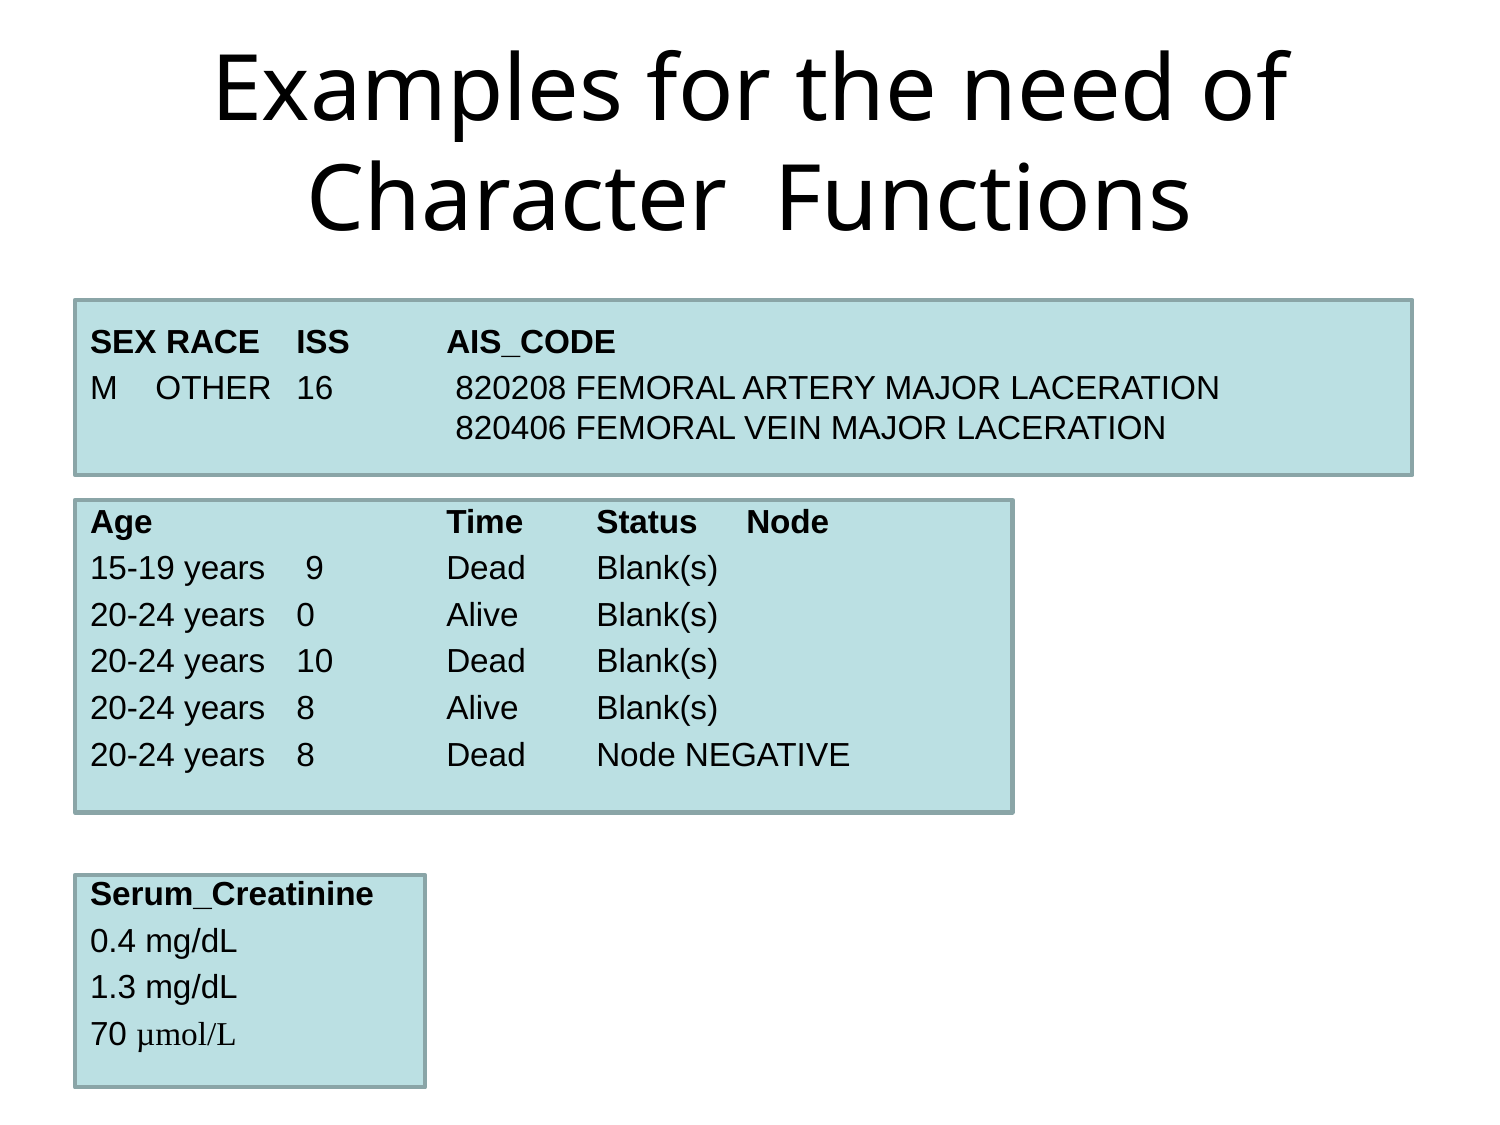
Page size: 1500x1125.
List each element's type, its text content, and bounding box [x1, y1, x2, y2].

text_box [73, 298, 1414, 477]
title Examples for the need of Character Functions [74, 44, 1426, 233]
list SEX RACE ISS AIS_CODE M OTHER 16 820208 FEMORAL ARTERY MAJOR LACERATION 820406 FEMORAL VEIN MAJOR LACERATION Age Time Status Node 15-19 years 9 Dead Blank(s) 20-24 years 0 Alive Blank(s) 20-24 years 10 Dead Blank(s) 20-24 years 8 Alive Blank(s) 20-24 years 8 Dead Node NEGATIVE Serum_Creatinine 0.4 mg/dL 1.3 mg/dL 70 µmol/L [74, 312, 1426, 1056]
text_box [73, 873, 427, 1089]
